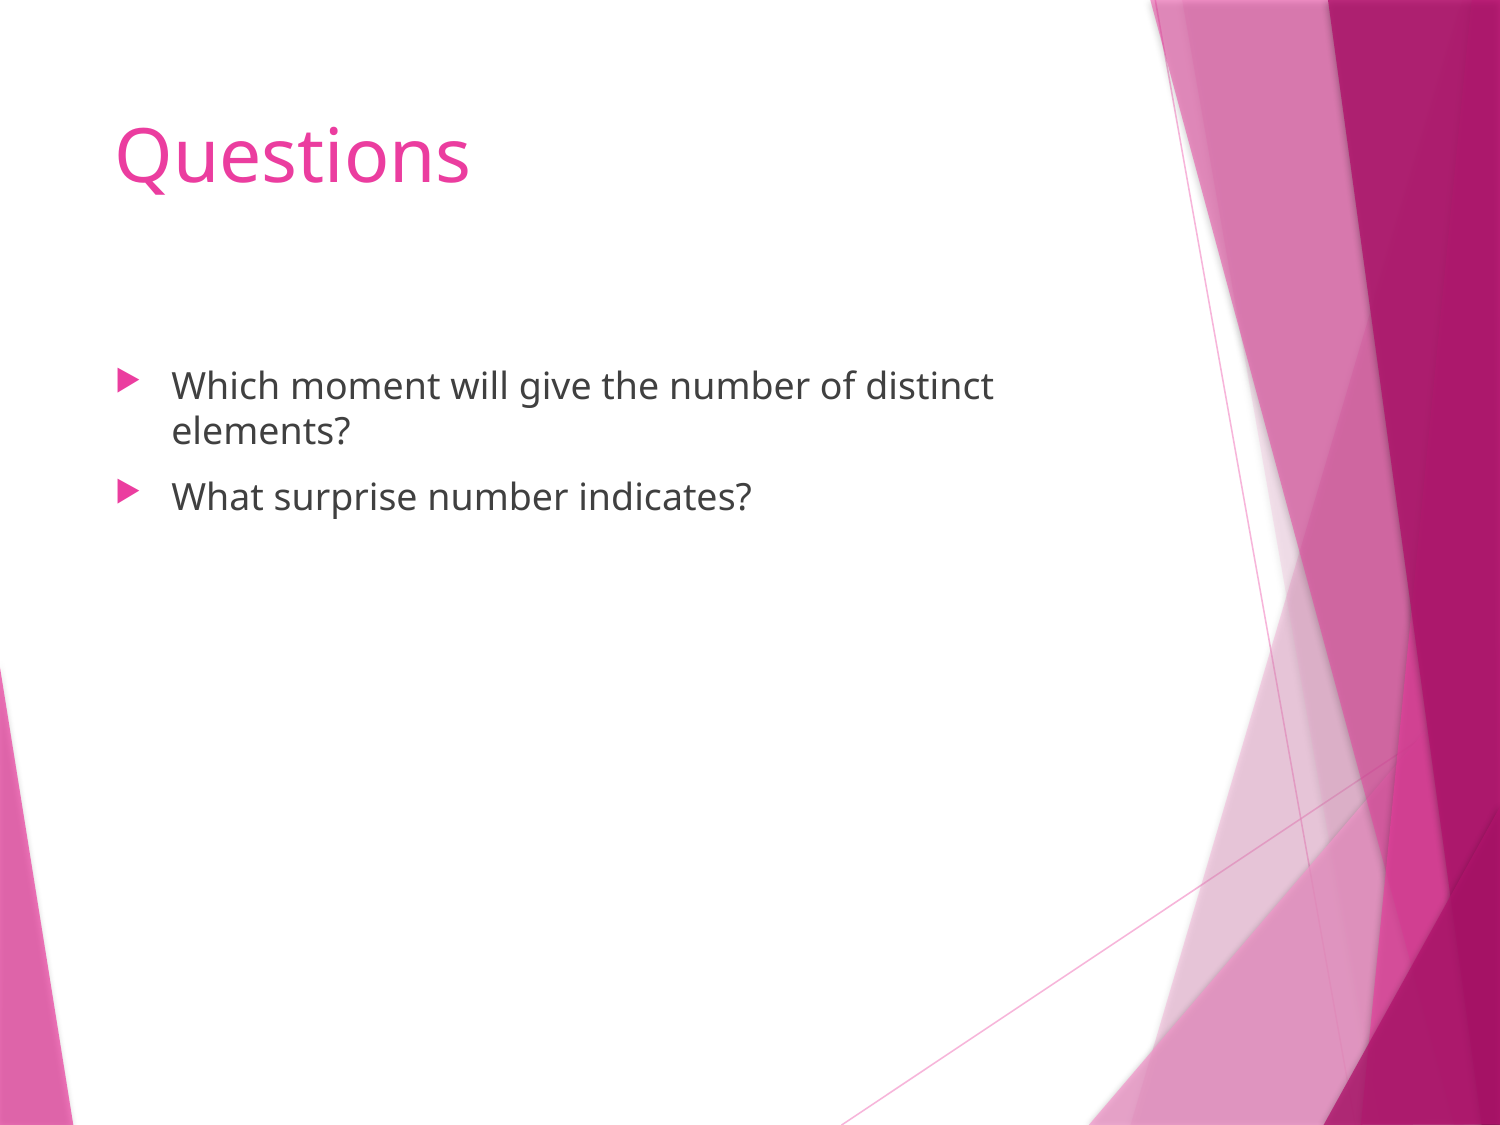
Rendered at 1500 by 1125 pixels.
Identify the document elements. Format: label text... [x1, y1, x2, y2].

title Questions [99, 99, 1142, 317]
list Which moment will give the number of distinct elements? What surprise number indicates? [99, 354, 1142, 992]
